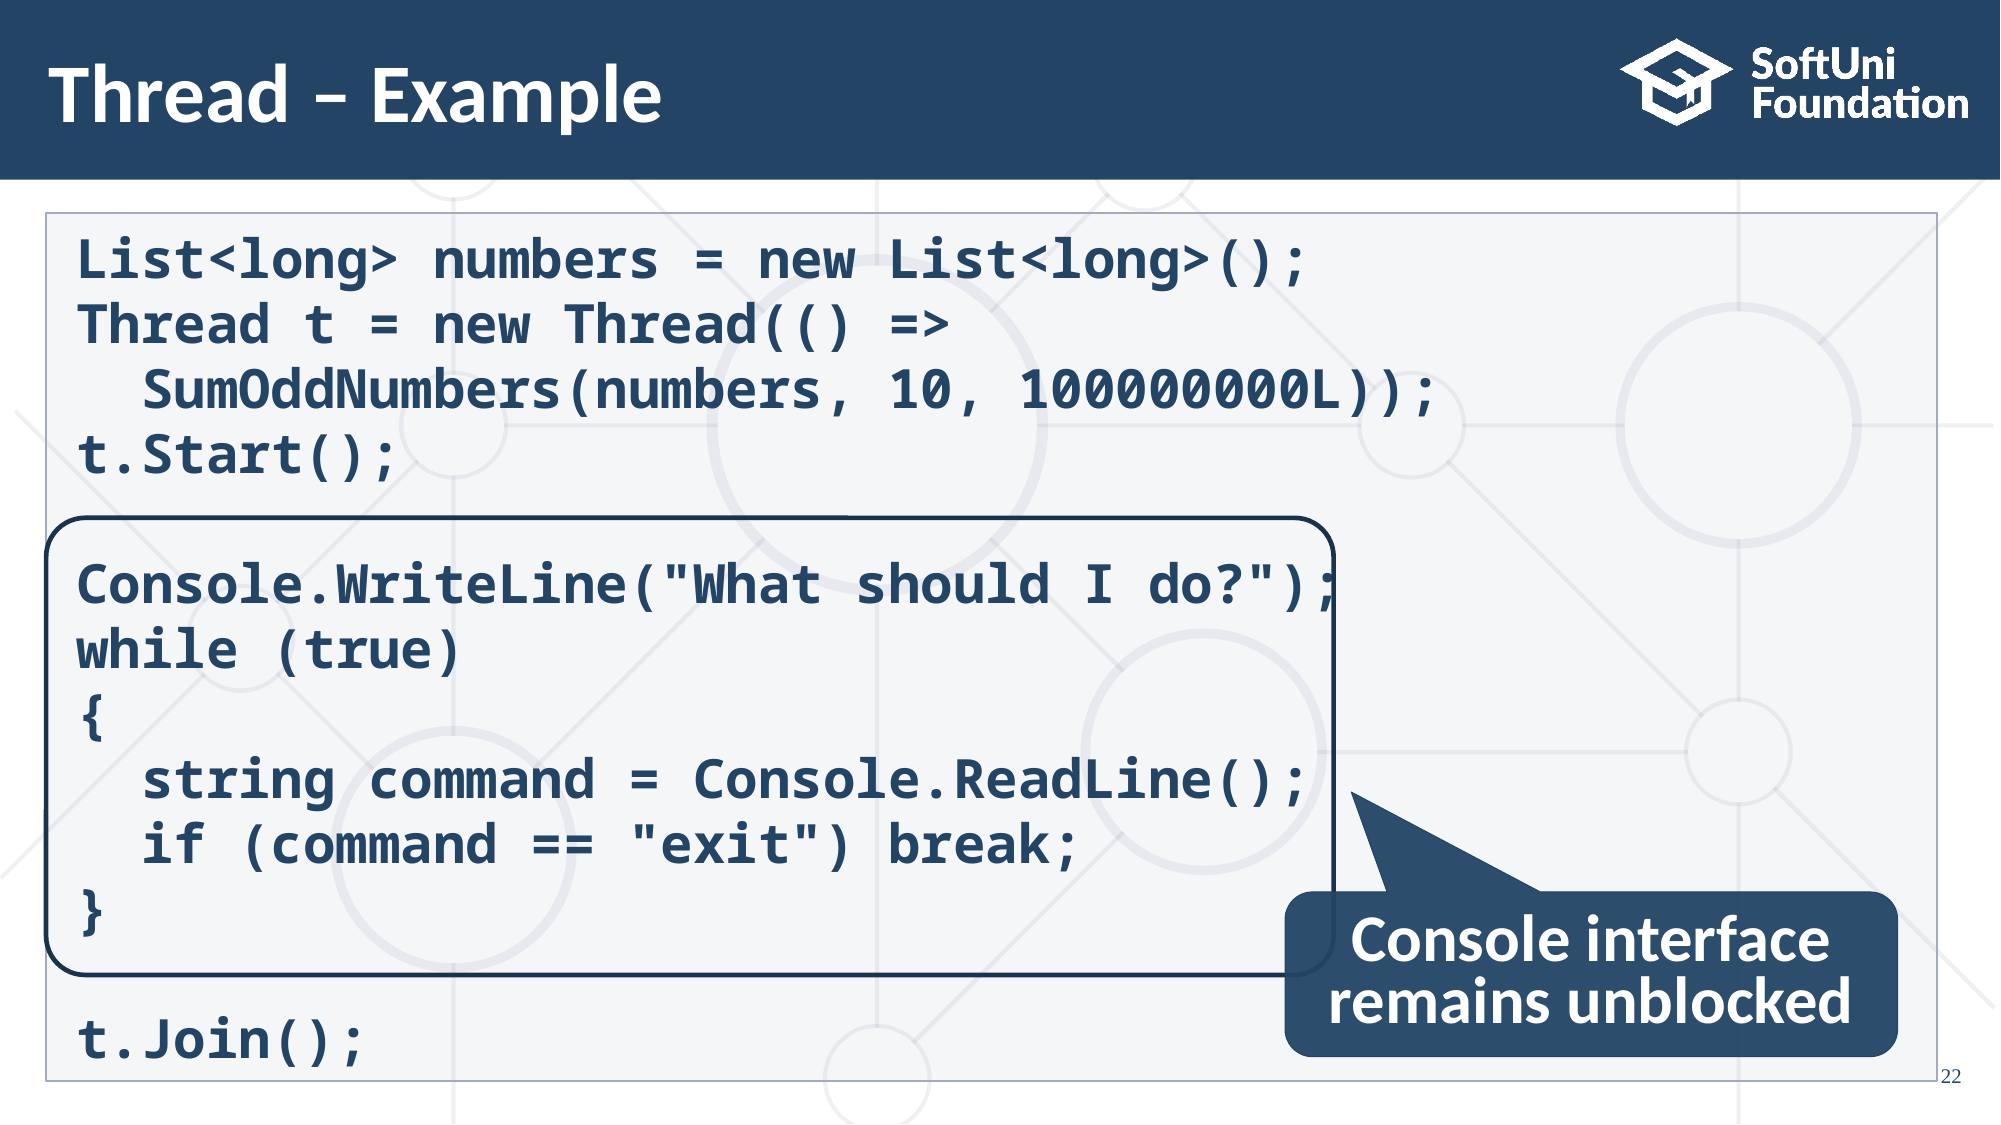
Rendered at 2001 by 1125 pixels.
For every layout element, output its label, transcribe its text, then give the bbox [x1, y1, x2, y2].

slide_number 22 [1897, 1049, 1968, 1101]
text_box List<long> numbers = new List<long>(); Thread t = new Thread(() => SumOddNumbers(numbers, 10, 100000000L)); t.Start(); Console.WriteLine("What should I do?"); while (true) { string command = Console.ReadLine(); if (command == "exit") break; } t.Join(); [46, 212, 1938, 1081]
picture [1619, 38, 1968, 126]
text_box Console interface remains unblocked [1285, 792, 1898, 1057]
text_box [43, 515, 1336, 978]
title Thread – Example [31, 16, 1591, 162]
